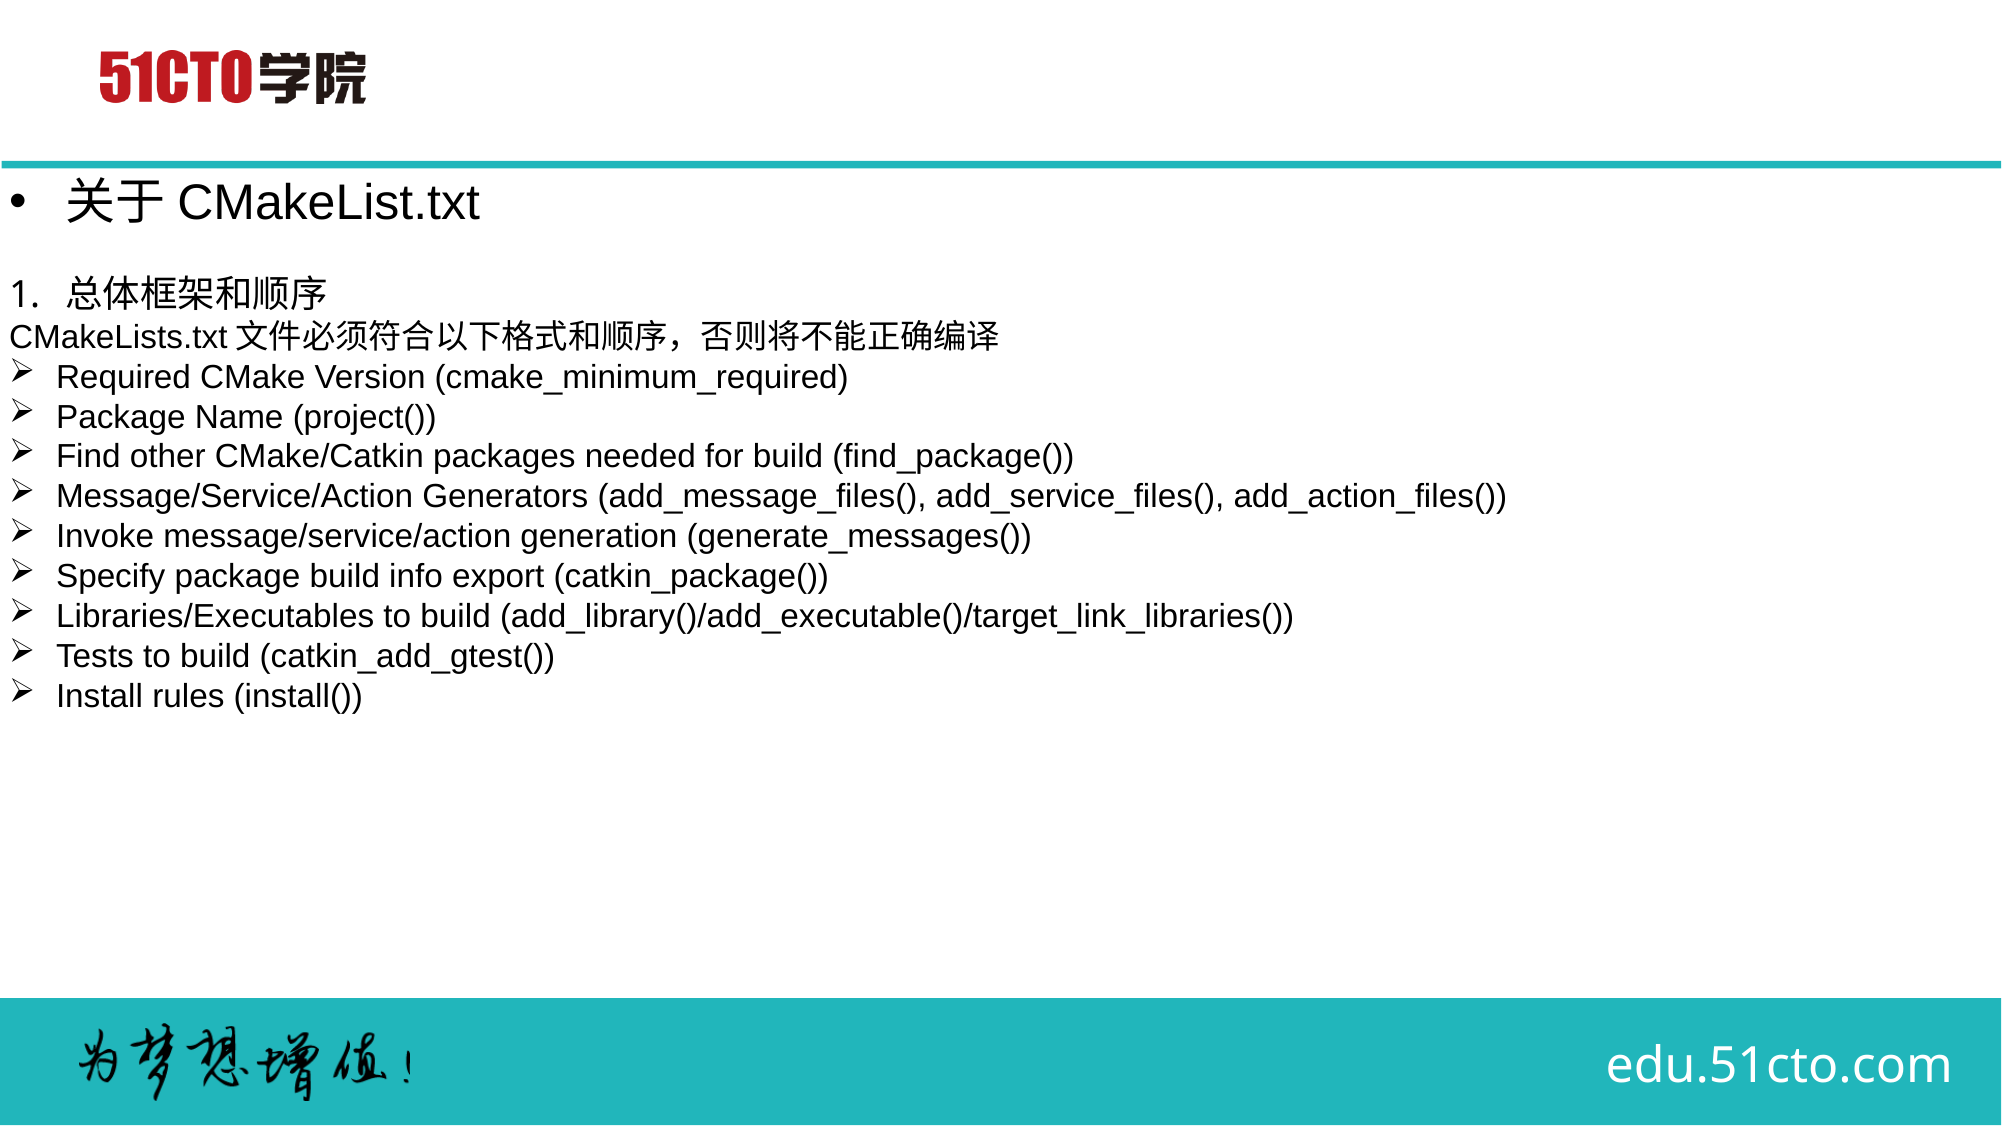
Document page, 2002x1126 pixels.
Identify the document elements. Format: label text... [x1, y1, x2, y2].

picture [100, 50, 366, 104]
text_box 关于CMakeList.txt 总体框架和顺序 CMakeLists.txt文件必须符合以下格式和顺序，否则将不能正确编译 Required CMake Version (cmake_minimum_required) Package Name (project()) Find other CMake/Catkin packages needed for build (find_package()) Message/Service/Action Generators (add_message_files(), add_service_files(), add_action_files()) Invoke message/service/action generation (generate_messages()) Specify package build info export (catkin_package()) Libraries/Executables to build (add_library()/add_executable()/target_link_libraries()) Tests to build (catkin_add_gtest()) Install rules (install()) [0, 162, 1993, 996]
picture [79, 1023, 410, 1101]
